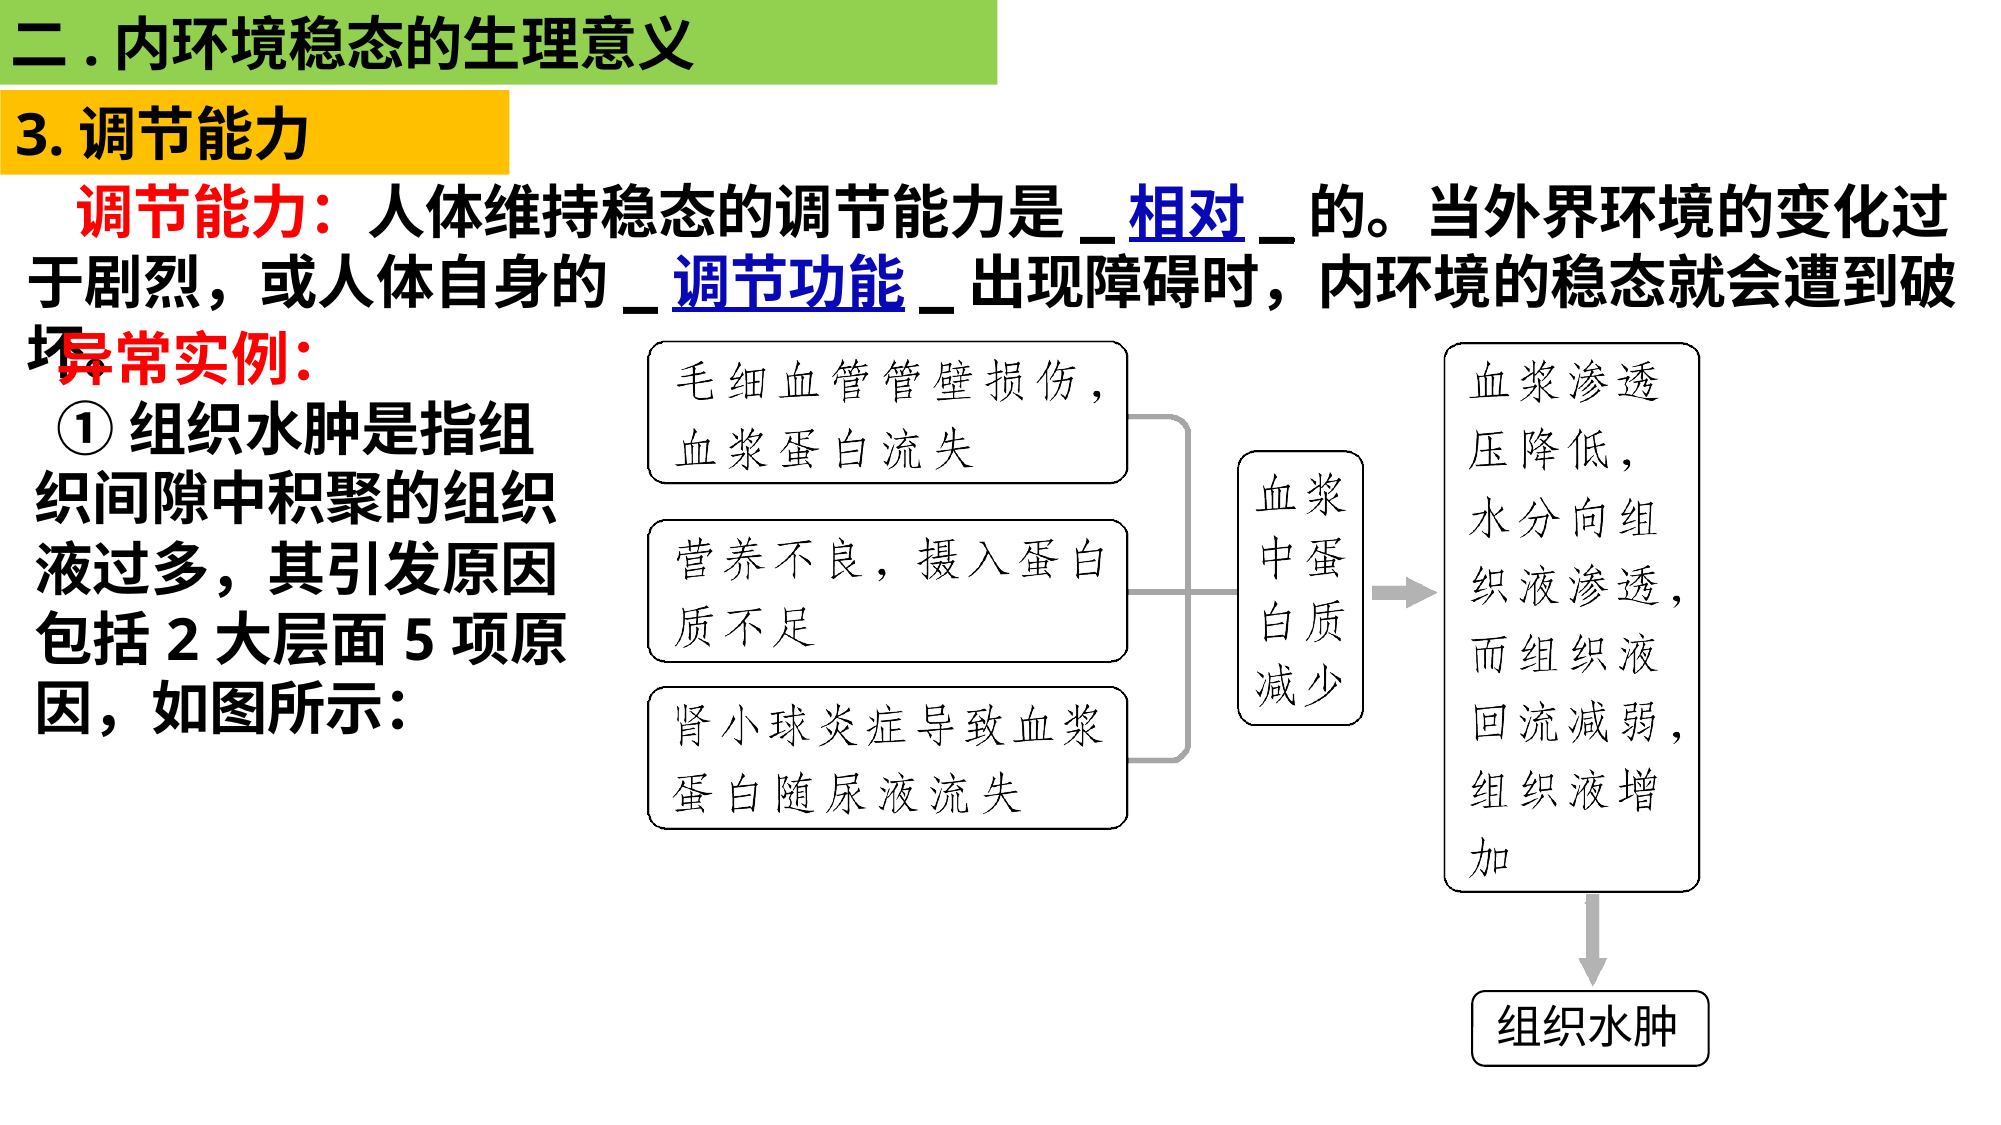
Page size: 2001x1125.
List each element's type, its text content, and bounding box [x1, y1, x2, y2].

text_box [633, 326, 1715, 1066]
text_box 3.调节能力 [0, 90, 510, 175]
text_box 二.内环境稳态的生理意义 [0, 0, 998, 85]
text_box 异常实例： ①组织水肿是指组织间隙中积聚的组织液过多，其引发原因包括2大层面5项原因，如图所示： [19, 314, 601, 749]
text_box 调节能力：人体维持稳态的调节能力是_相对_的。当外界环境的变化过于剧烈，或人体自身的_调节功能_出现障碍时，内环境的稳态就会遭到破坏。 [11, 167, 2000, 393]
